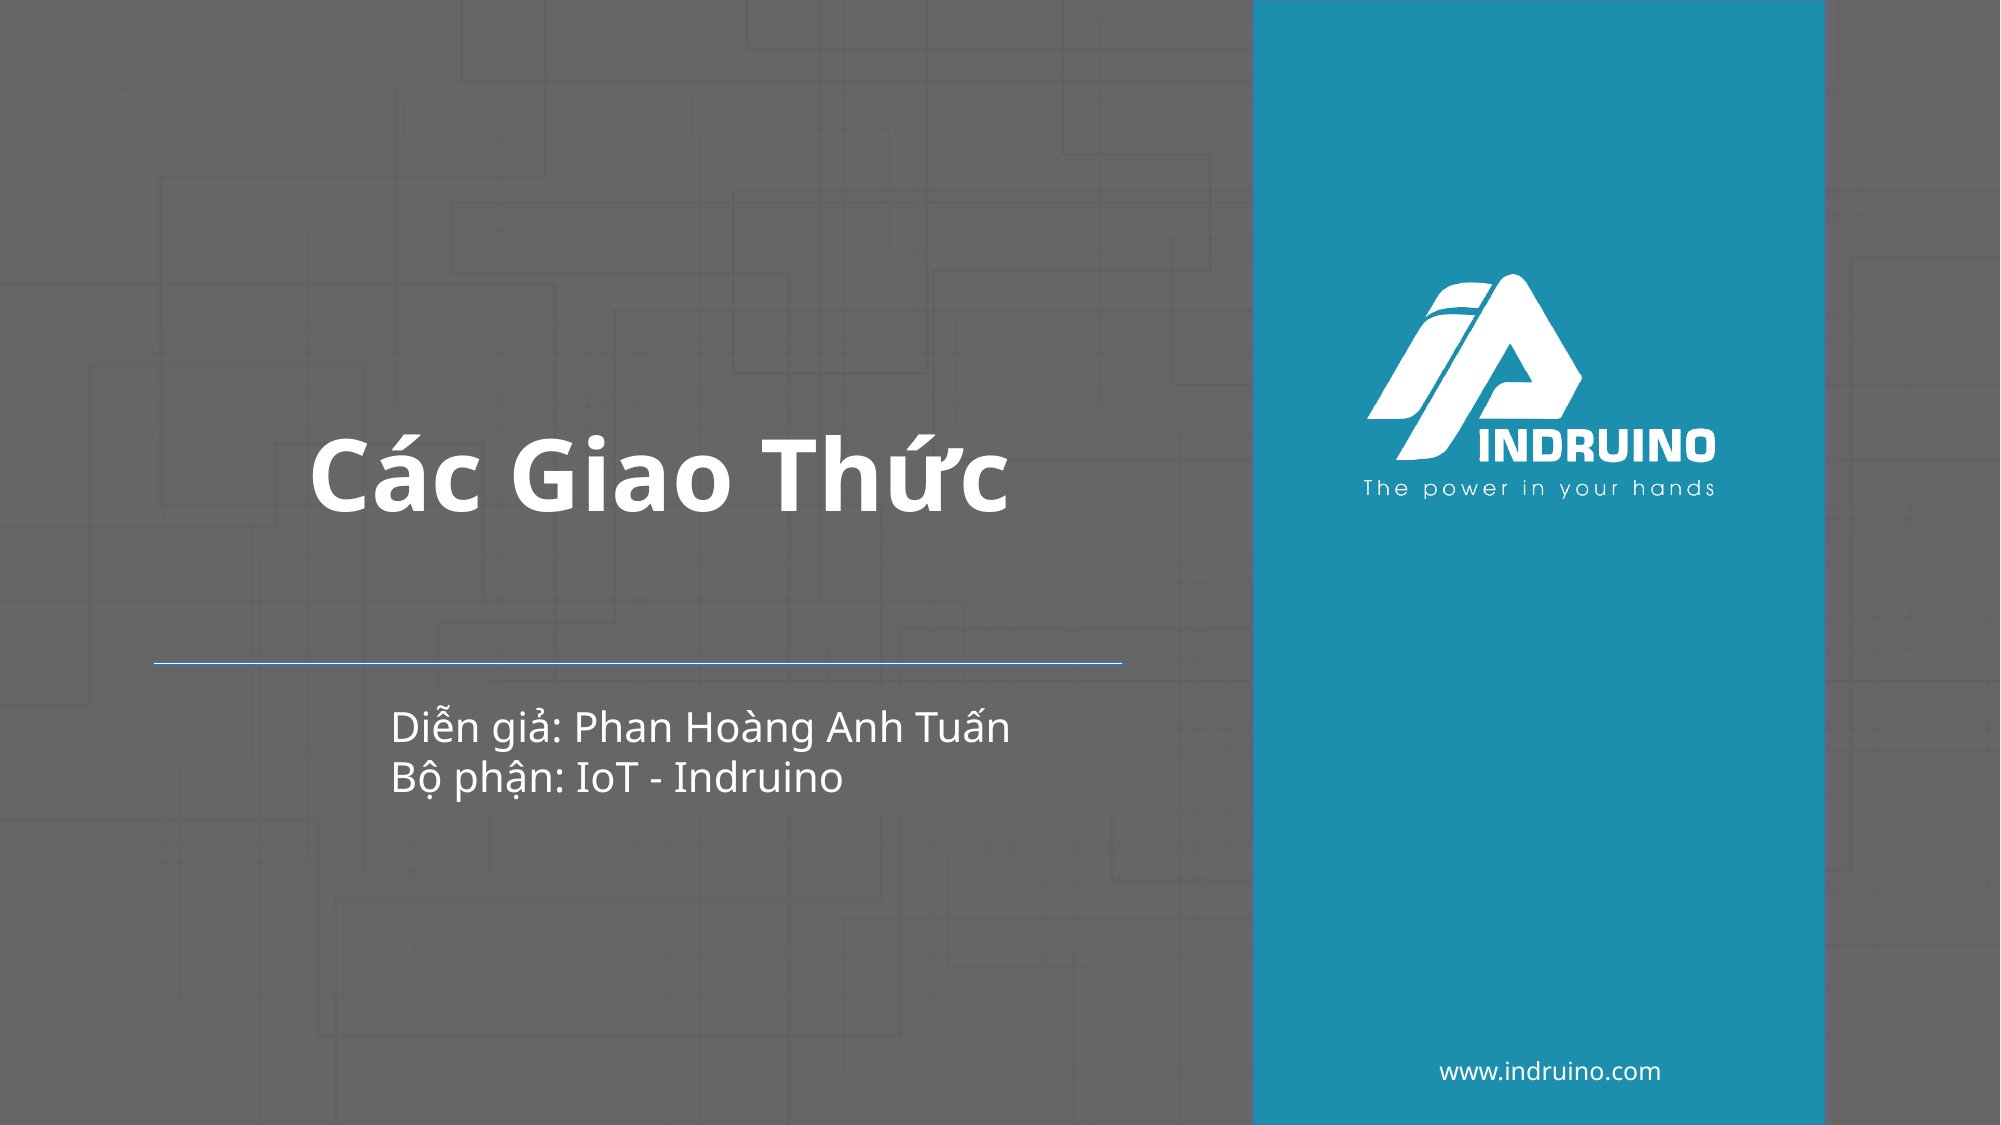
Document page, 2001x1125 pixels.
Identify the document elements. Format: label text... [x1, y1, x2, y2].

title Các Giao Thức [83, 377, 1237, 582]
text_box Diễn giả: Phan Hoàng Anh Tuấn Bộ phận: IoT - Indruino [375, 693, 1132, 809]
picture [1361, 269, 1717, 504]
picture [1826, 0, 2001, 1125]
picture [0, 0, 1252, 1125]
footer www.indruino.com [1396, 1042, 1705, 1103]
